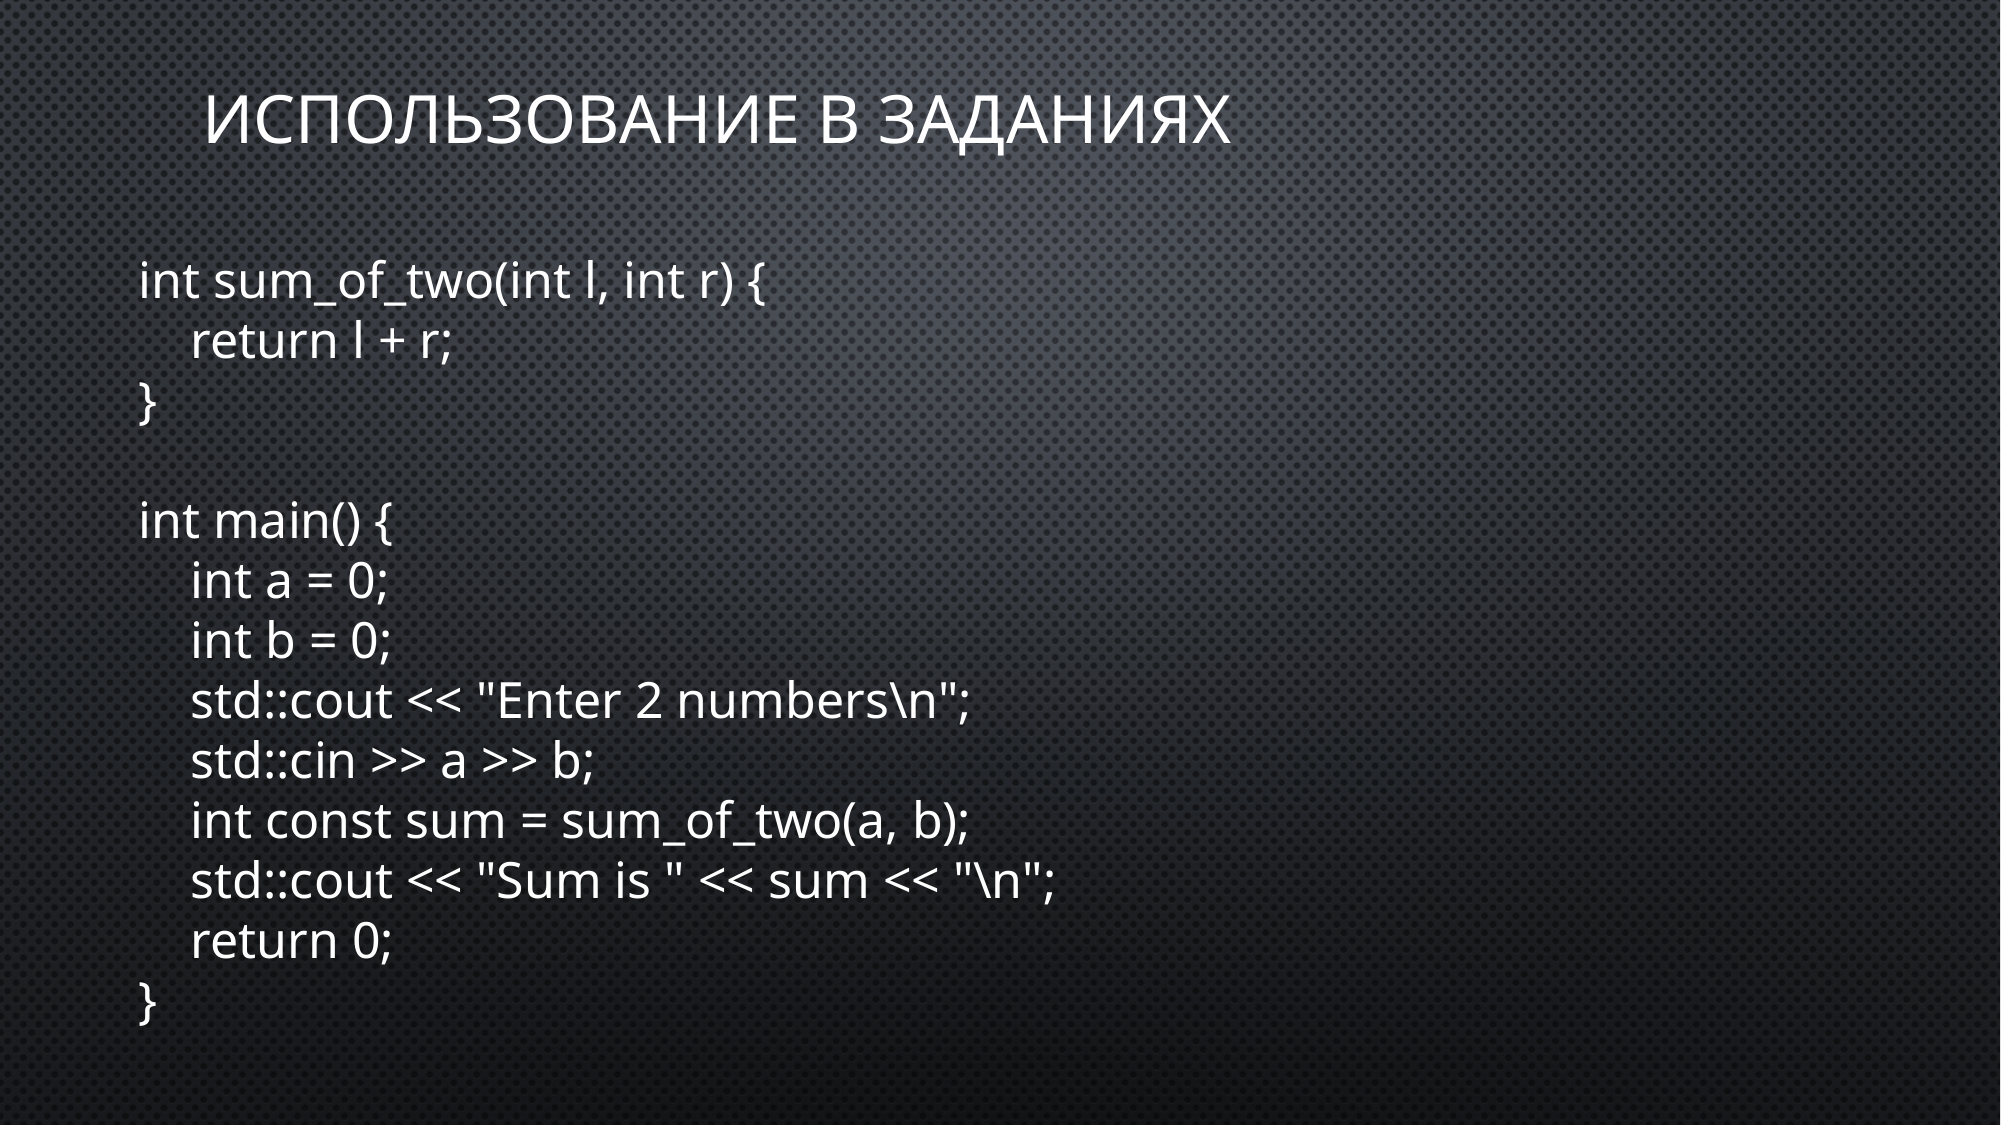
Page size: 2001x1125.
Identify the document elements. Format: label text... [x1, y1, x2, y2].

text_box int sum_of_two(int l, int r) { return l + r; } int main() { int a = 0; int b = 0; std::cout << "Enter 2 numbers\n"; std::cin >> a >> b; int const sum = sum_of_two(a, b); std::cout << "Sum is " << sum << "\n"; return 0; } [123, 240, 1158, 1036]
title Использование в заданиях [187, 44, 1813, 188]
